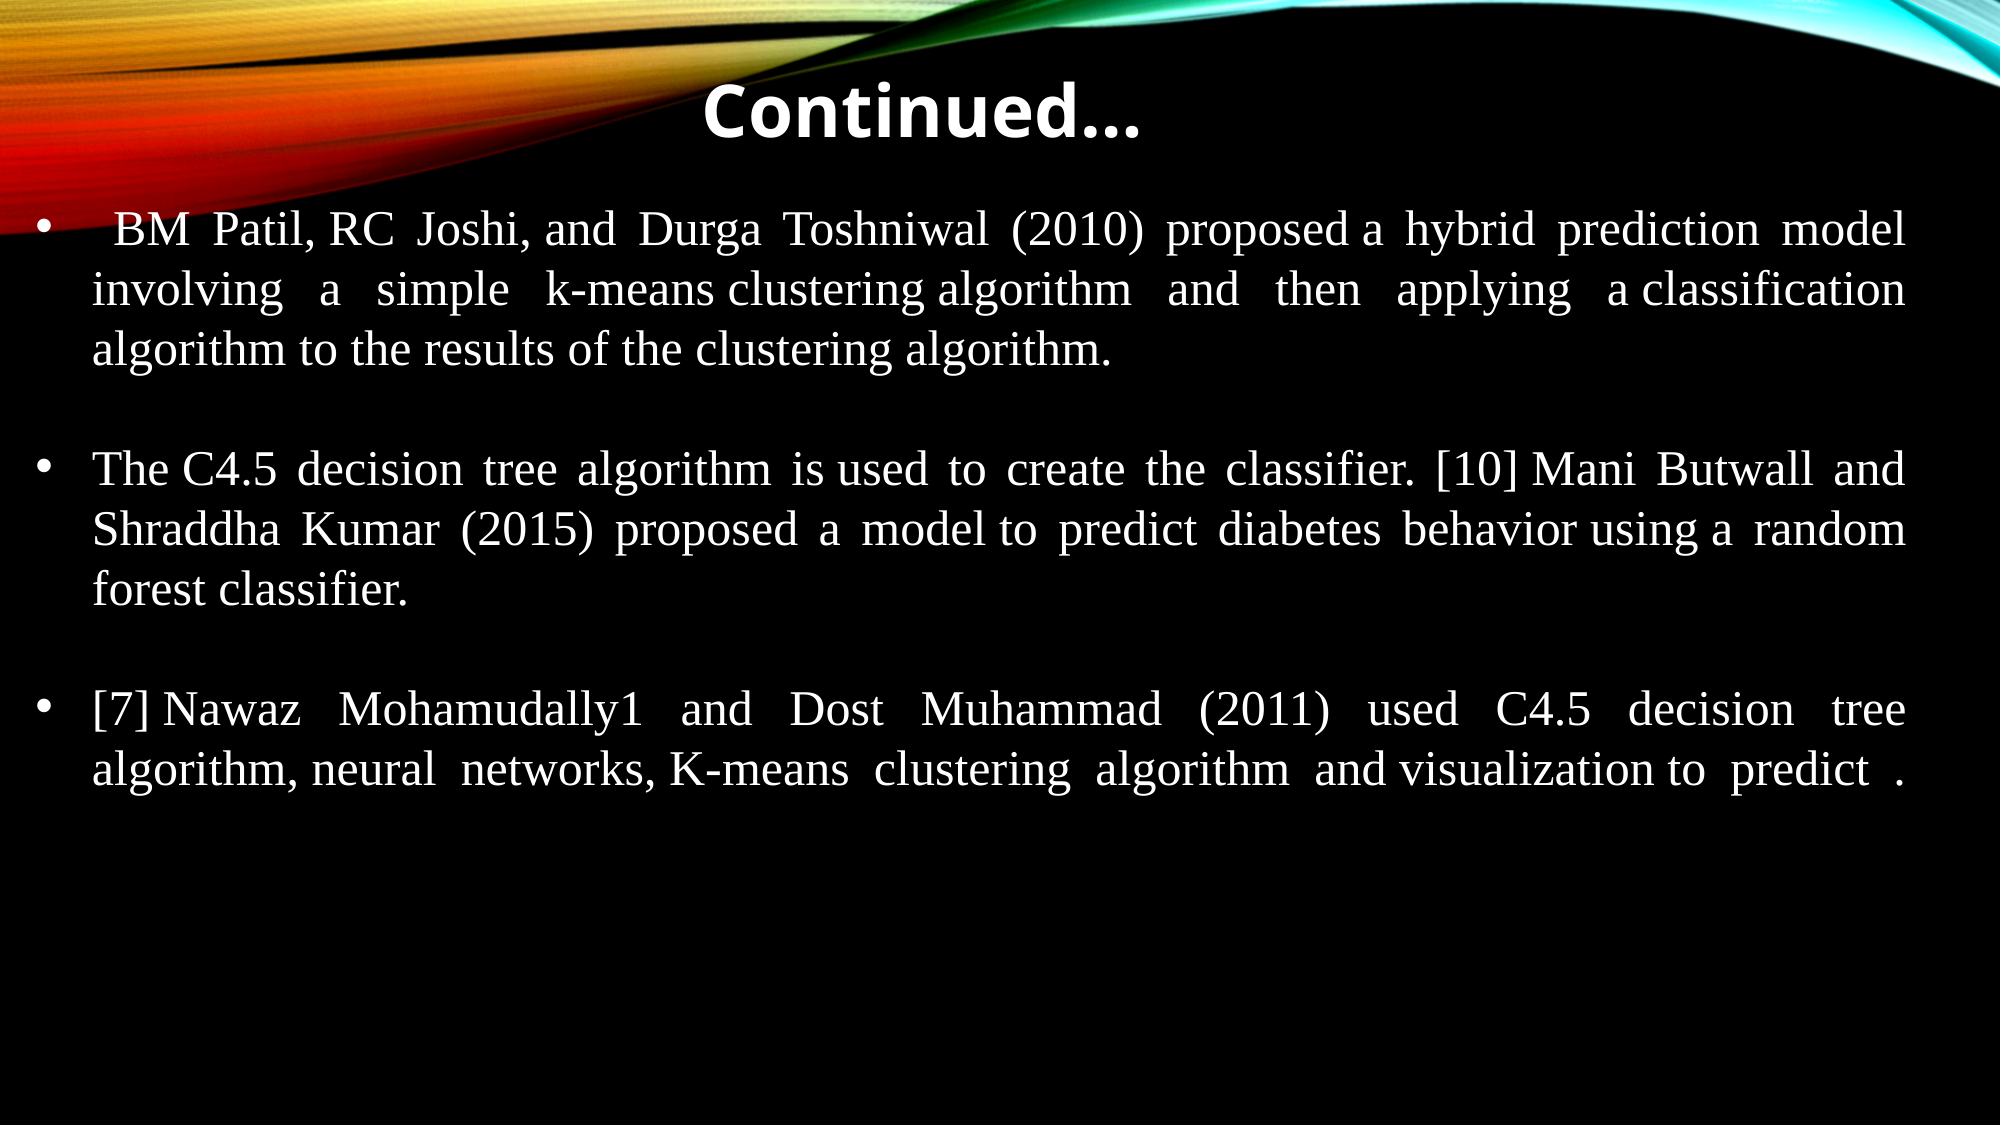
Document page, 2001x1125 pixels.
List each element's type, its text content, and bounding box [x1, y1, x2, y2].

text_box Continued… [0, 57, 1923, 160]
picture [0, 0, 2000, 237]
text_box BM Patil, RC Joshi, and Durga Toshniwal (2010) proposed a hybrid prediction model involving a simple k-means clustering algorithm and then applying a classification algorithm to the results of the clustering algorithm. The C4.5 decision tree algorithm is used to create the classifier. [10] Mani Butwall and Shraddha Kumar (2015) proposed a model to predict diabetes behavior using a random forest classifier. [7] Nawaz Mohamudally1 and Dost Muhammad (2011) used C4.5 decision tree algorithm, neural networks, K-means clustering algorithm and visualization to predict . [20, 187, 1923, 983]
